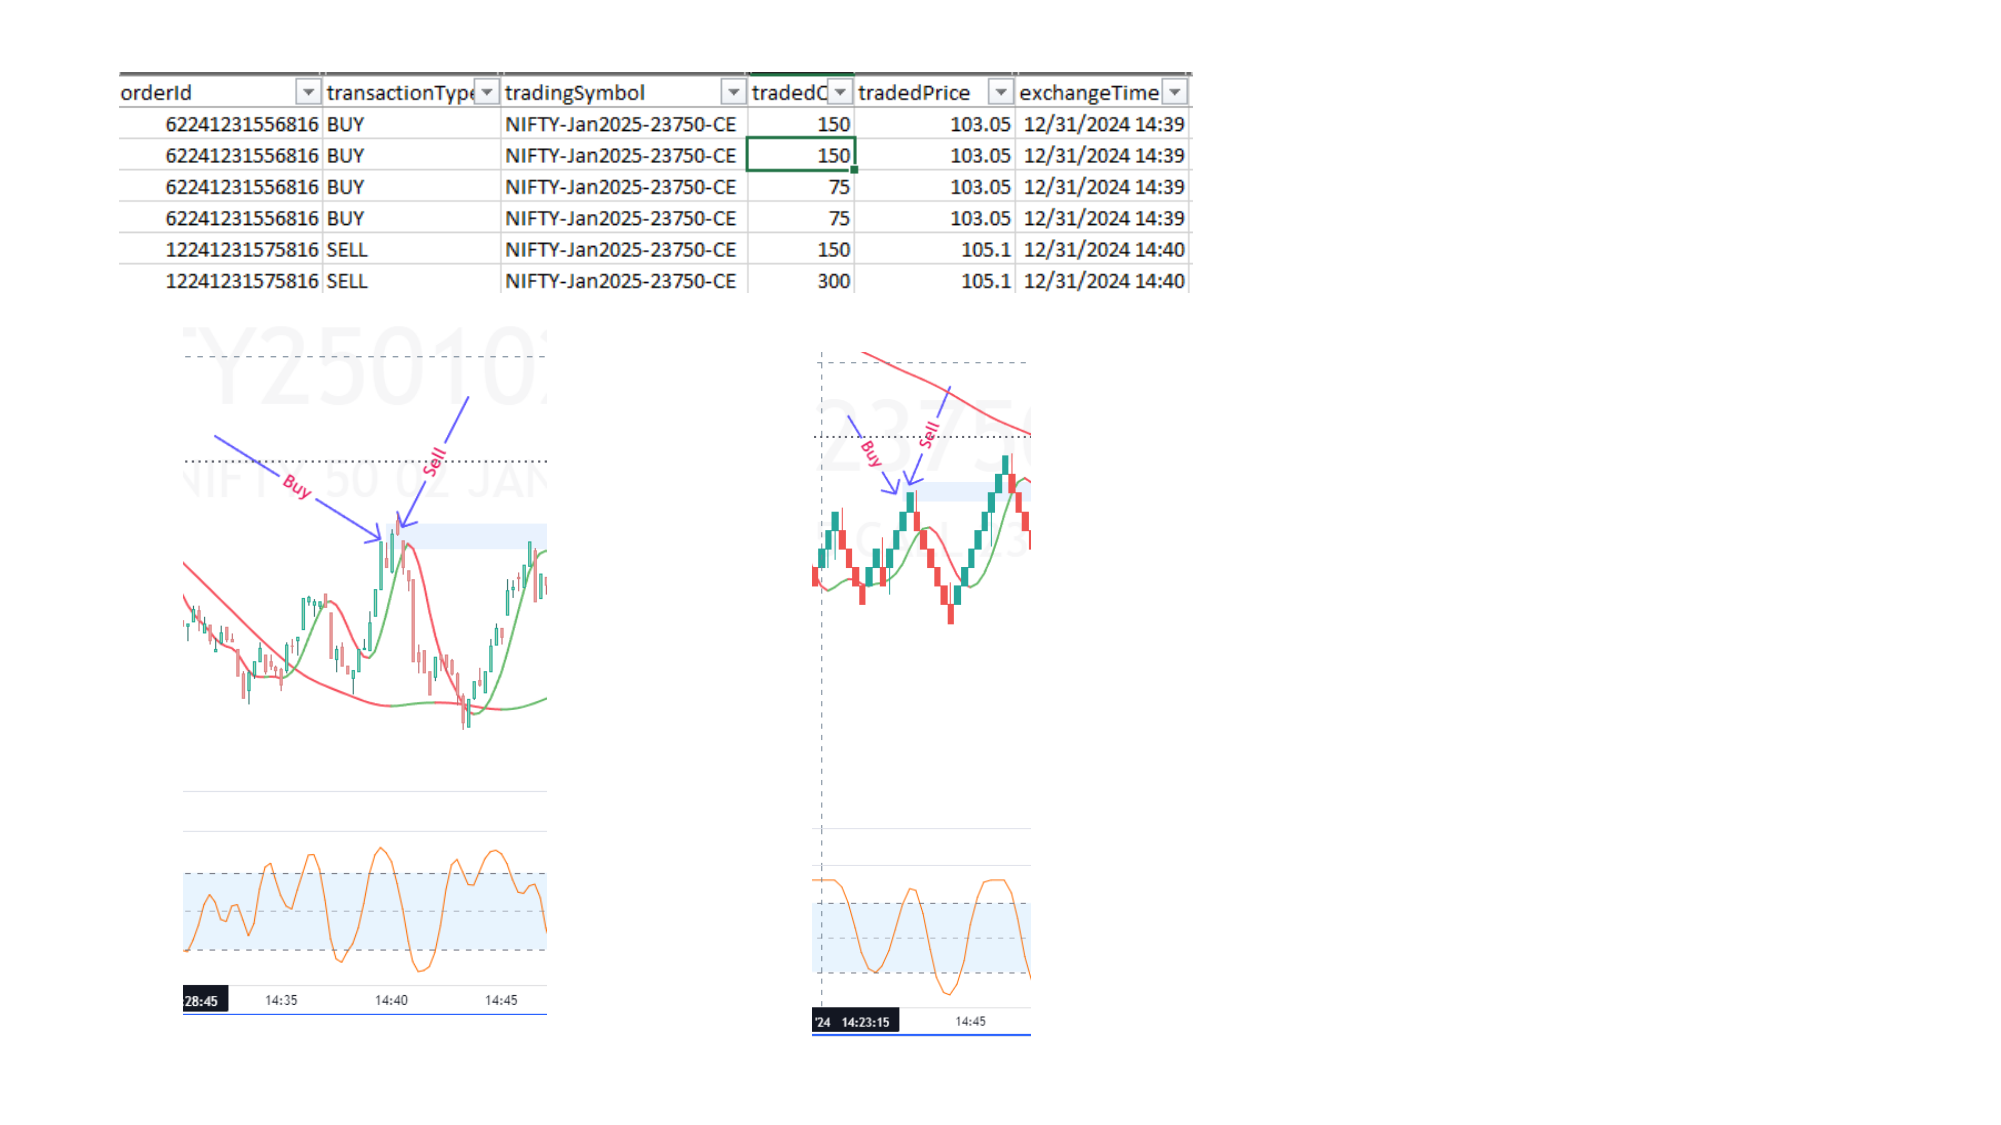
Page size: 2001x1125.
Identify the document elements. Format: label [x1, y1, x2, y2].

picture [183, 302, 547, 1015]
picture [119, 72, 1193, 293]
picture [812, 352, 1031, 1038]
